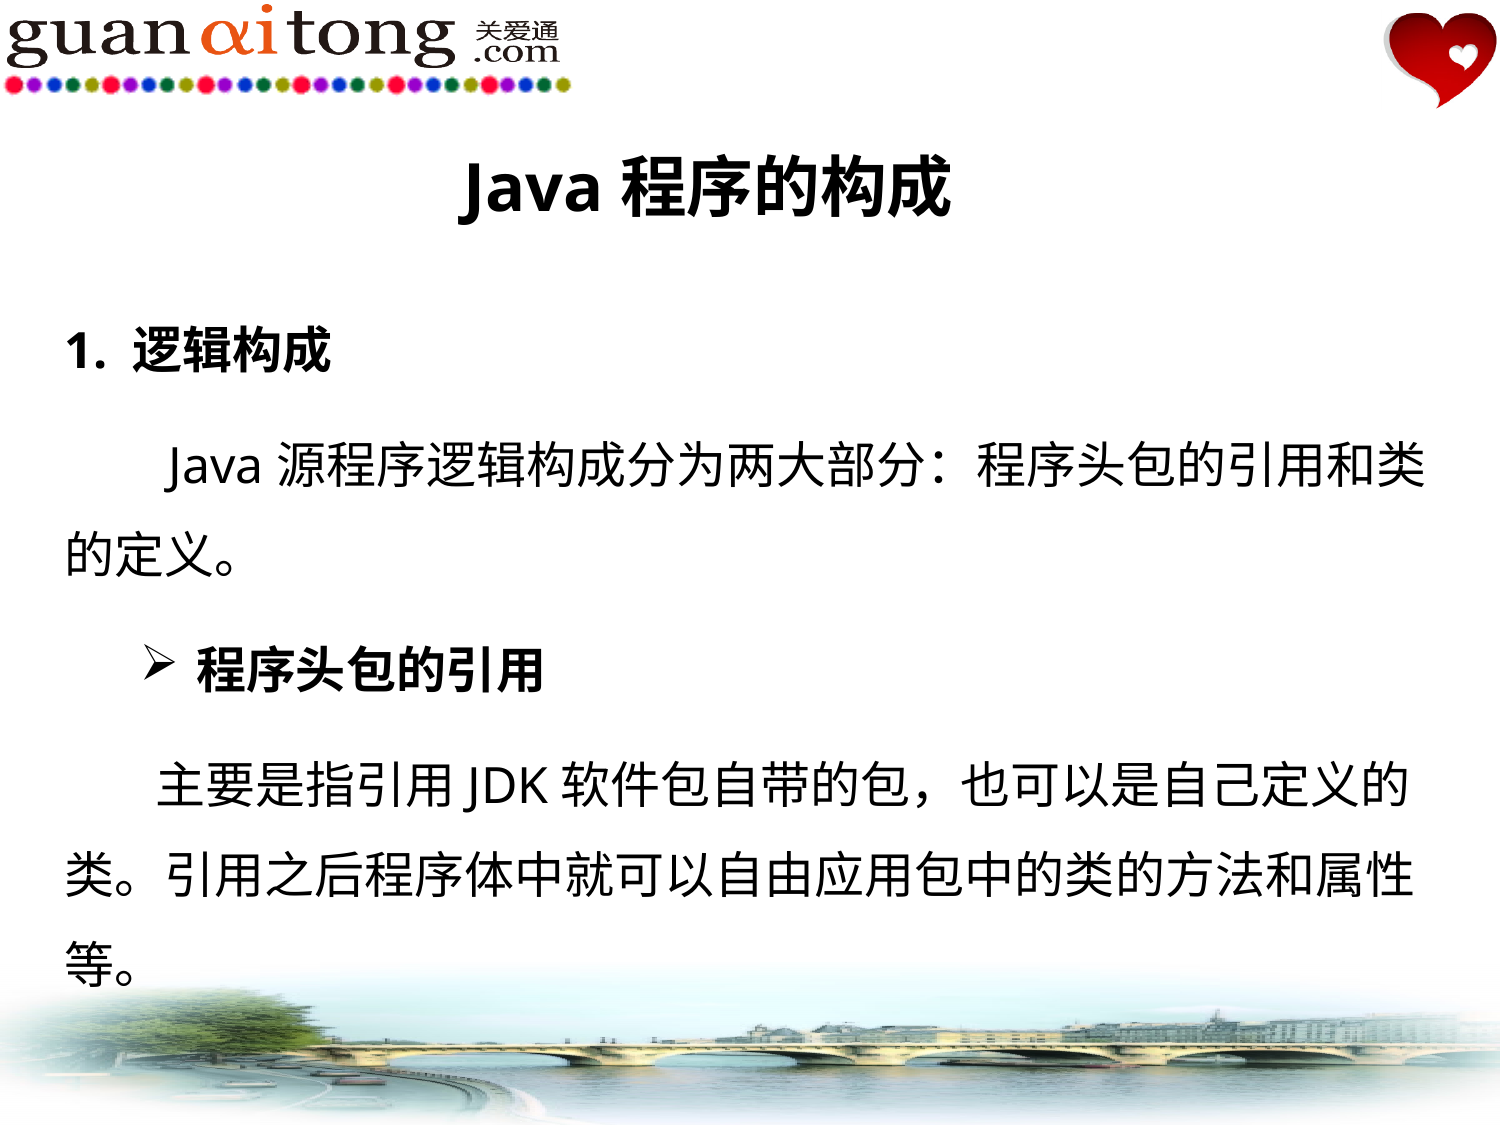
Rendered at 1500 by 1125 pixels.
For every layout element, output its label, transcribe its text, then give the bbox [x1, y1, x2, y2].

text_box 1. 逻辑构成 Java源程序逻辑构成分为两大部分：程序头包的引用和类的定义。 程序头包的引用 主要是指引用JDK软件包自带的包，也可以是自己定义的类。引用之后程序体中就可以自由应用包中的类的方法和属性等。 [49, 280, 1463, 1001]
text_box Java程序的构成 [448, 137, 969, 233]
picture [1381, 9, 1500, 110]
picture [0, 962, 1500, 1125]
picture [0, 0, 579, 101]
